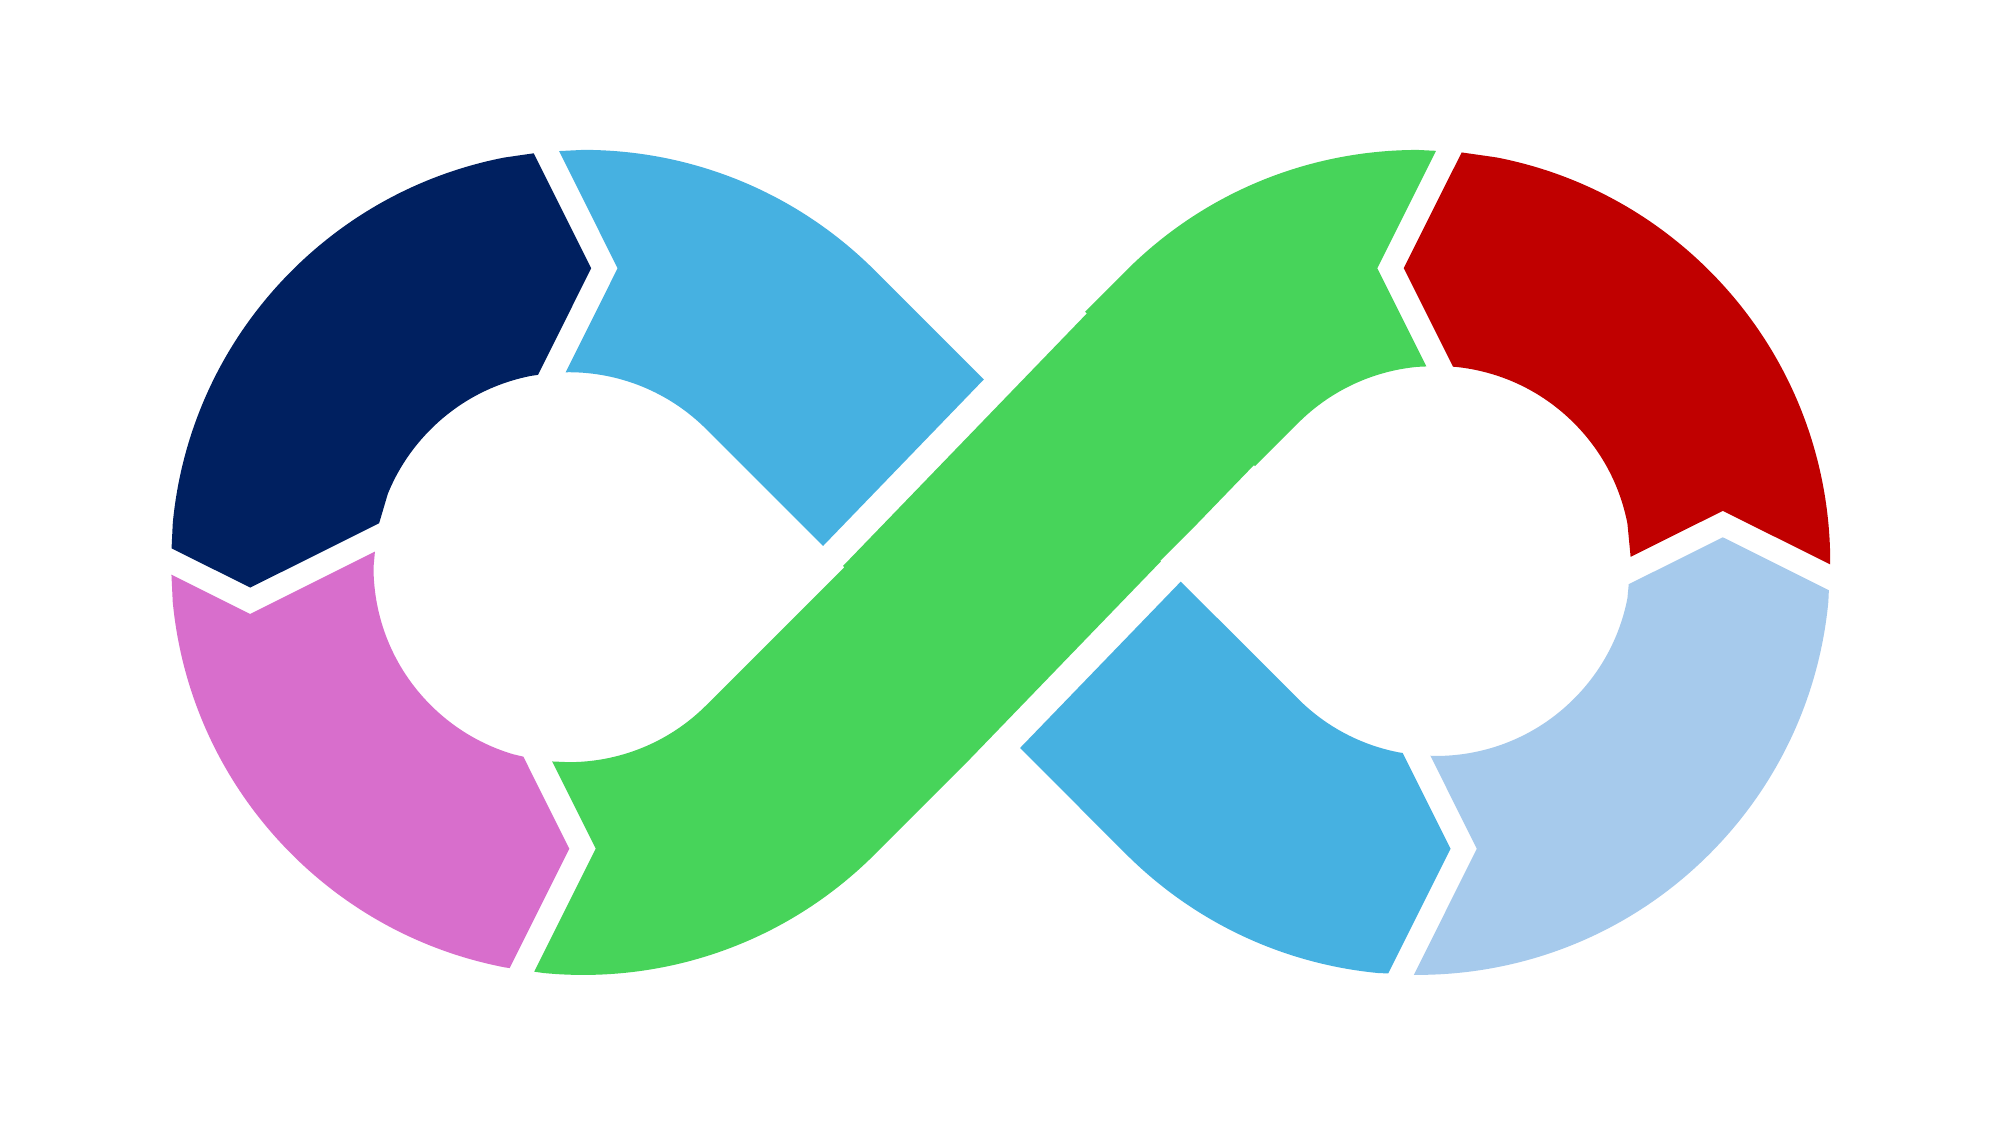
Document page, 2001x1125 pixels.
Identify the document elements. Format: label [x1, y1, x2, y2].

text_box [531, 148, 1439, 977]
text_box [169, 151, 593, 590]
text_box [556, 148, 986, 549]
text_box [1411, 535, 1831, 977]
text_box [1017, 579, 1453, 976]
text_box [1401, 150, 1832, 567]
text_box [169, 548, 572, 970]
